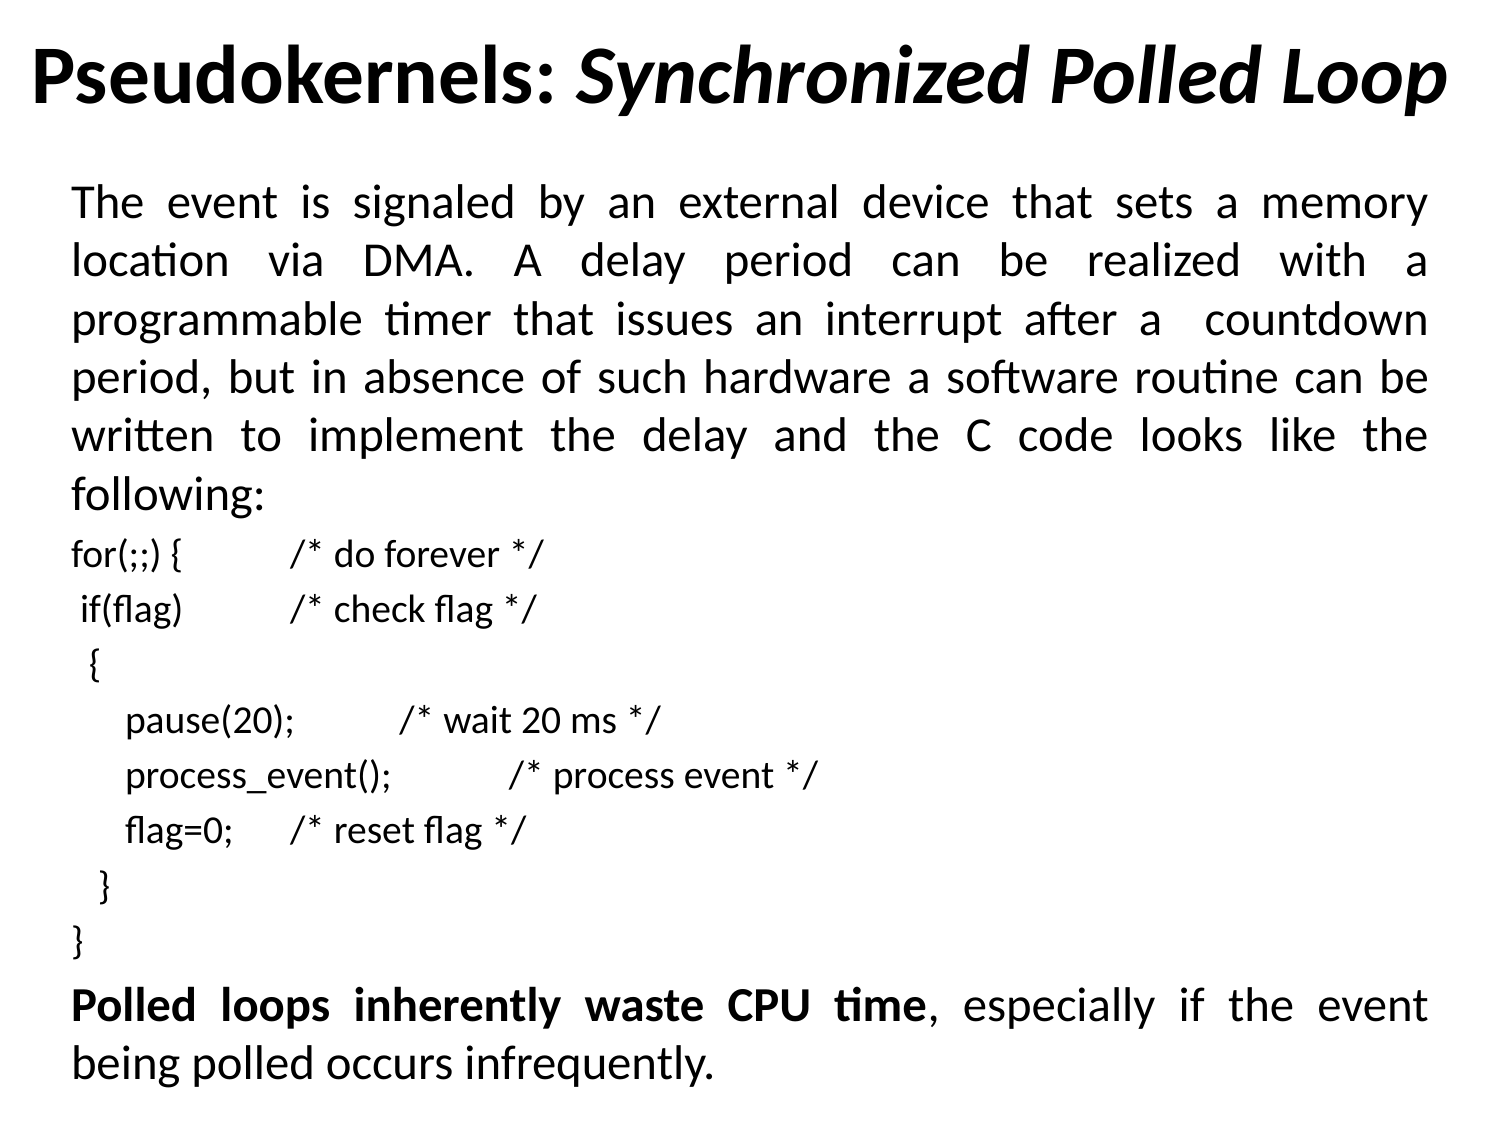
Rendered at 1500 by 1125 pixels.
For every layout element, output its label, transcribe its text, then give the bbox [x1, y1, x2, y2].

text_box Pseudokernels: Synchronized Polled Loop [0, 0, 1500, 241]
text_box The event is signaled by an external device that sets a memory location via DMA. A delay period can be realized with a programmable timer that issues an interrupt after a countdown period, but in absence of such hardware a software routine can be written to implement the delay and the C code looks like the following: for(;;) { /* do forever */ if(flag) /* check flag */ { pause(20); /* wait 20 ms */ process_event(); /* process event */ flag=0; /* reset flag */ } } Polled loops inherently waste CPU time, especially if the event being polled occurs infrequently. [56, 162, 1444, 1100]
